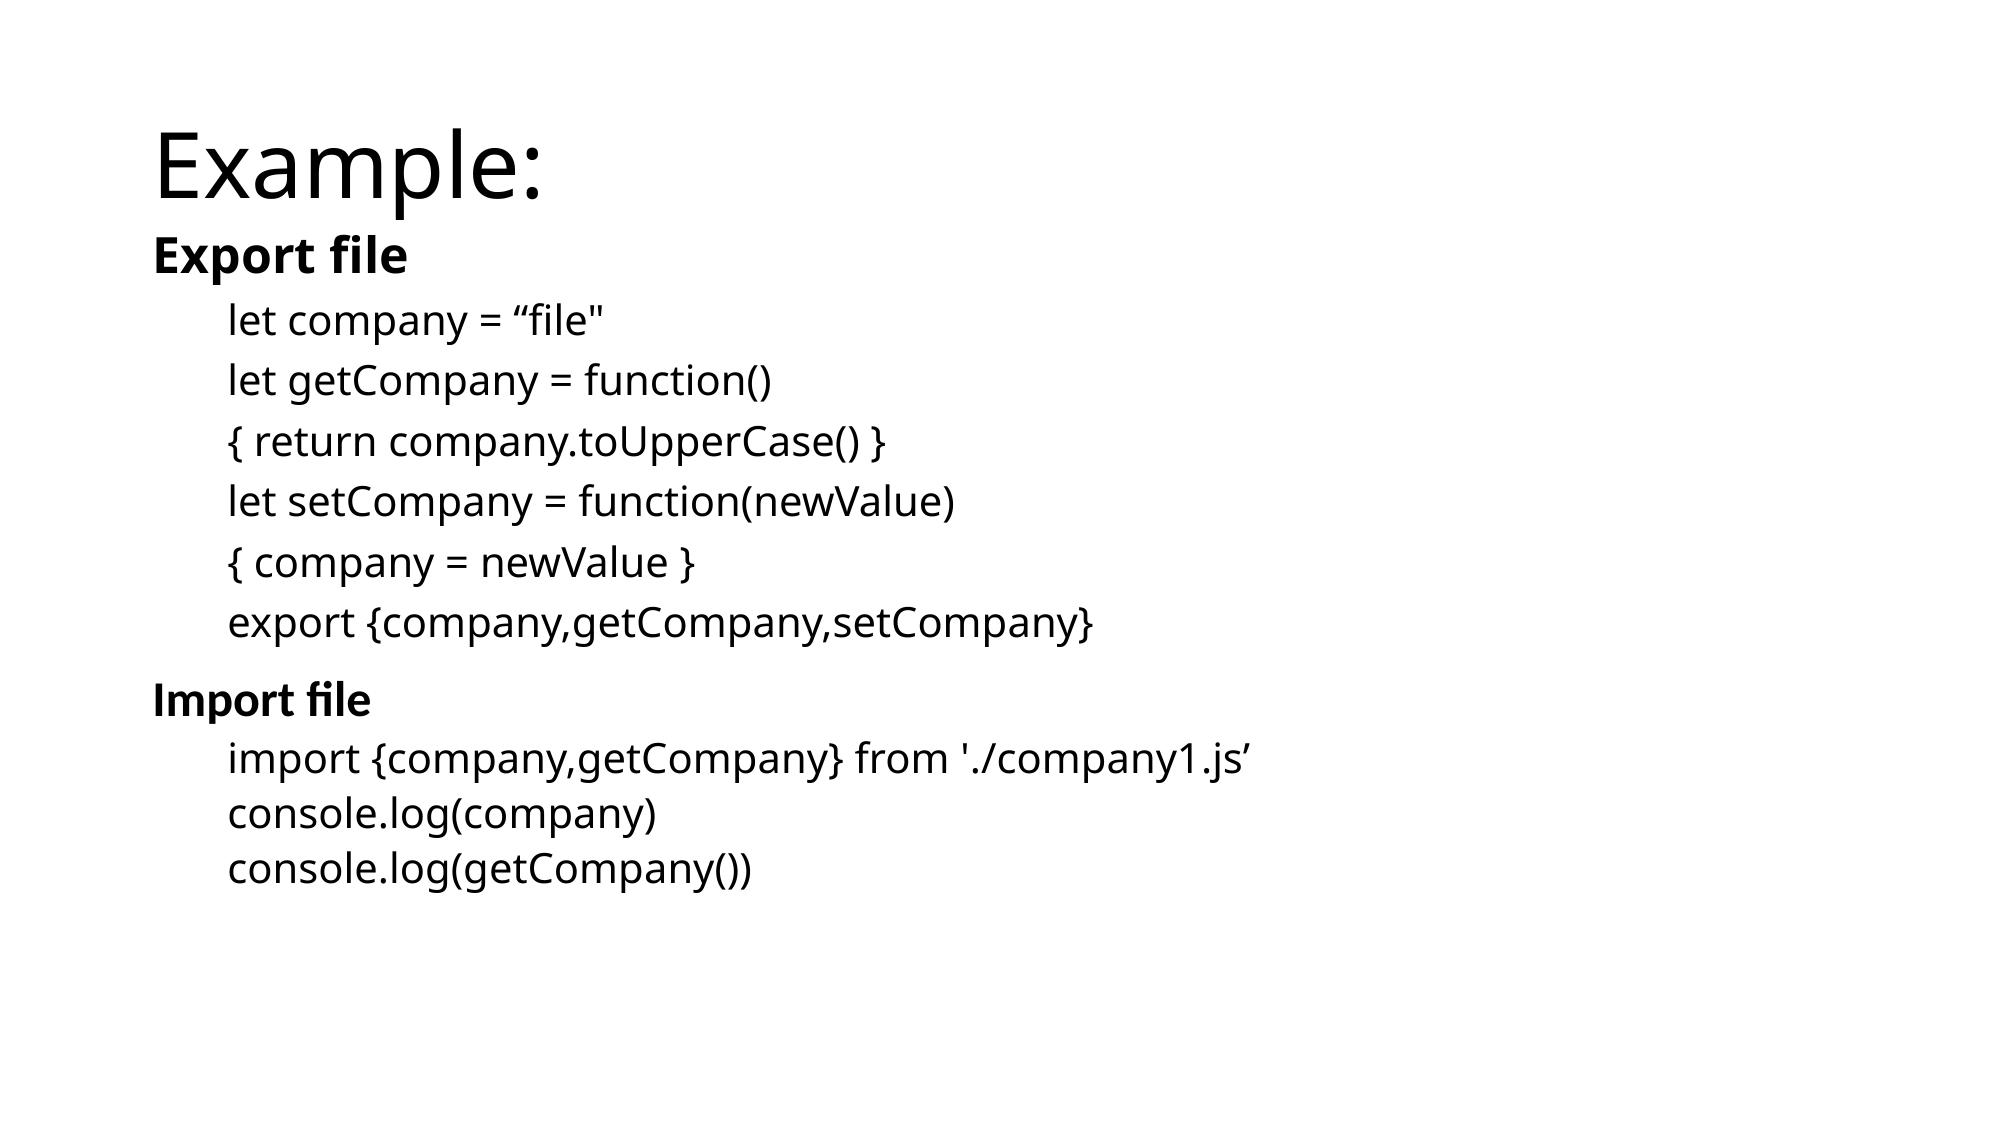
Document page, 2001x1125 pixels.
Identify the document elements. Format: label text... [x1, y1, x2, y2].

list Export file let company = “file" let getCompany = function() { return company.toUpperCase() } let setCompany = function(newValue) { company = newValue } export {company,getCompany,setCompany} Import file import {company,getCompany} from './company1.js’ console.log(company) console.log(getCompany()) [137, 215, 1863, 1014]
title Example: [137, 59, 1863, 215]
